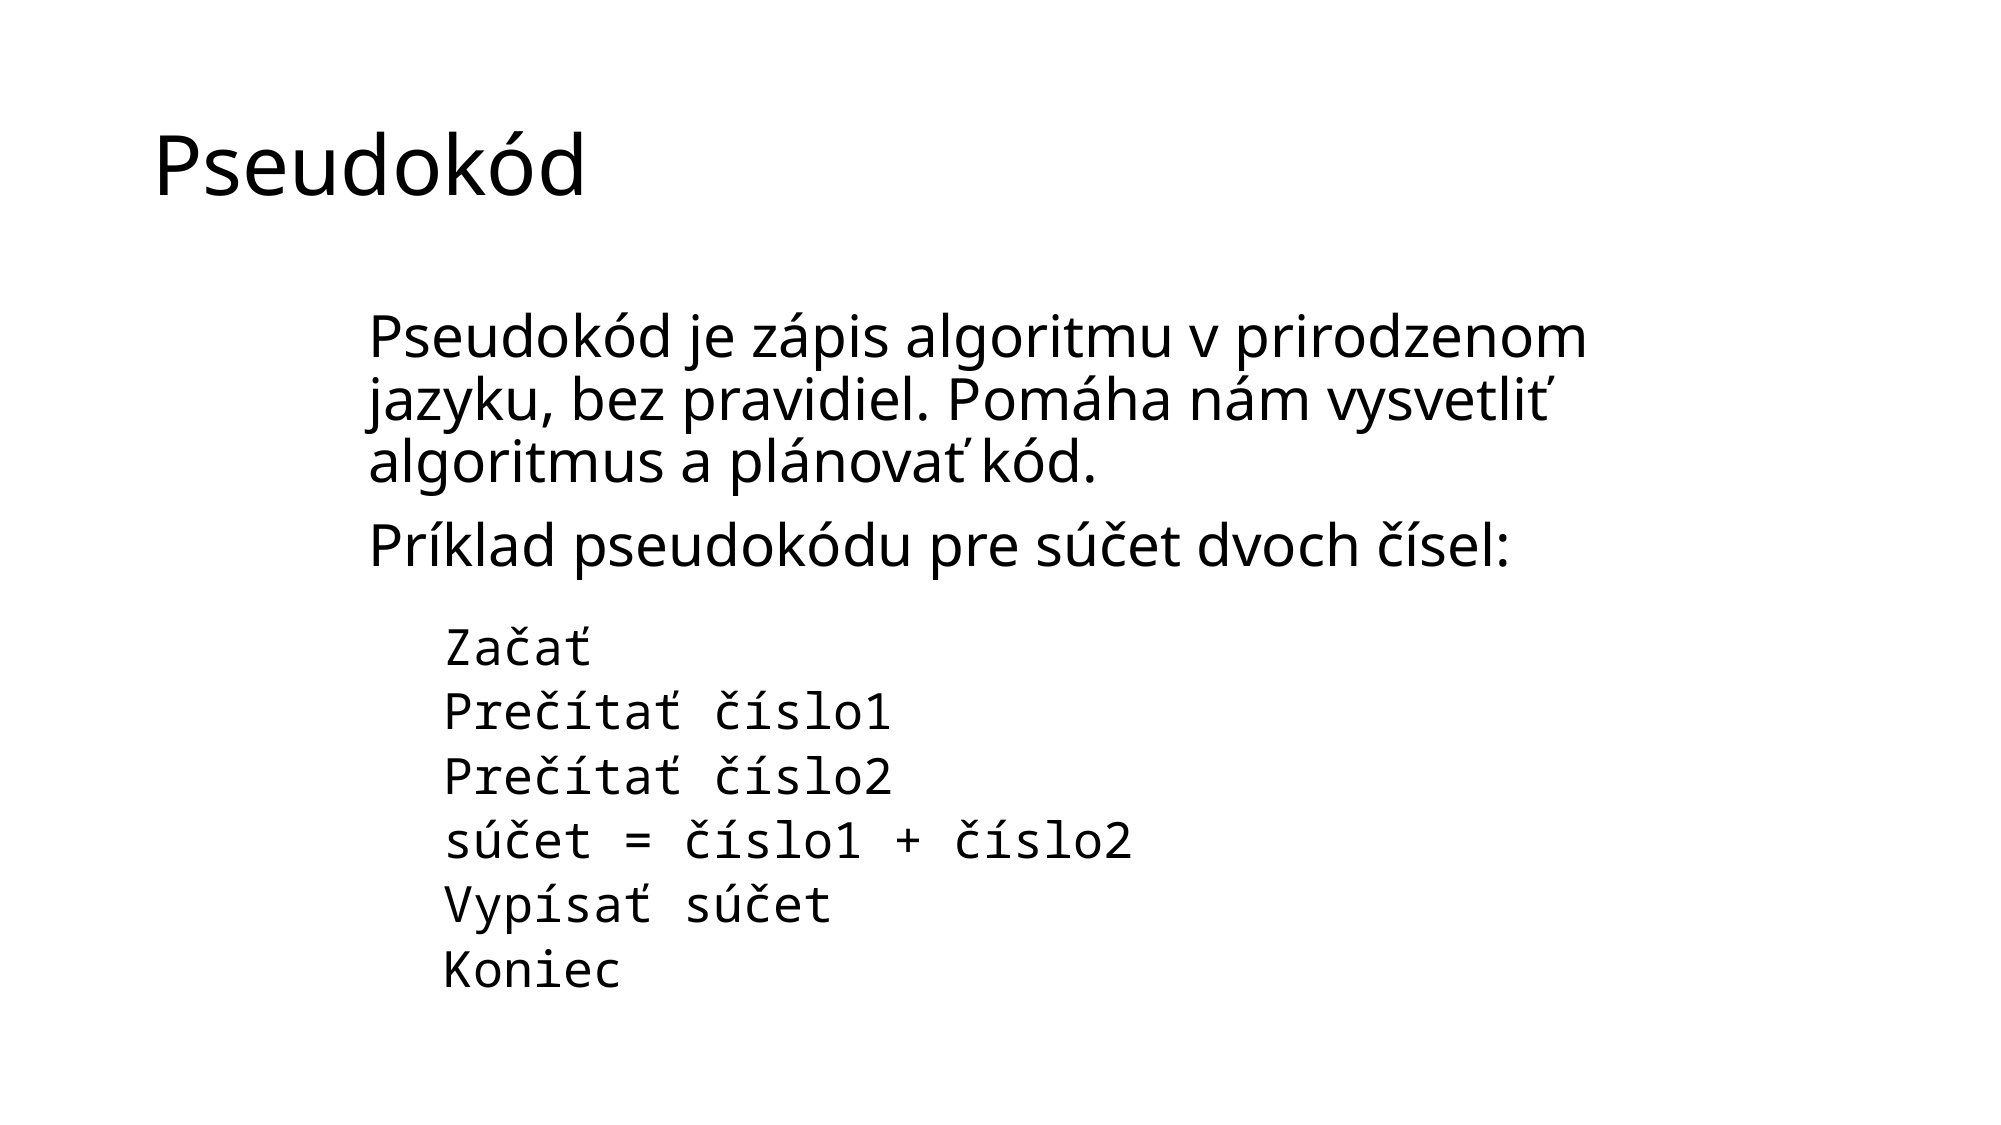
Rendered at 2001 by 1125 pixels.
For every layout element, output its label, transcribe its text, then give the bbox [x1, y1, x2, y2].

title Pseudokód [137, 59, 1863, 278]
list Pseudokód je zápis algoritmu v prirodzenom jazyku, bez pravidiel. Pomáha nám vysvetliť algoritmus a plánovať kód. Príklad pseudokódu pre súčet dvoch čísel: Začať Prečítať číslo1 Prečítať číslo2 súčet = číslo1 + číslo2 Vypísať súčet Koniec [353, 299, 1647, 1091]
